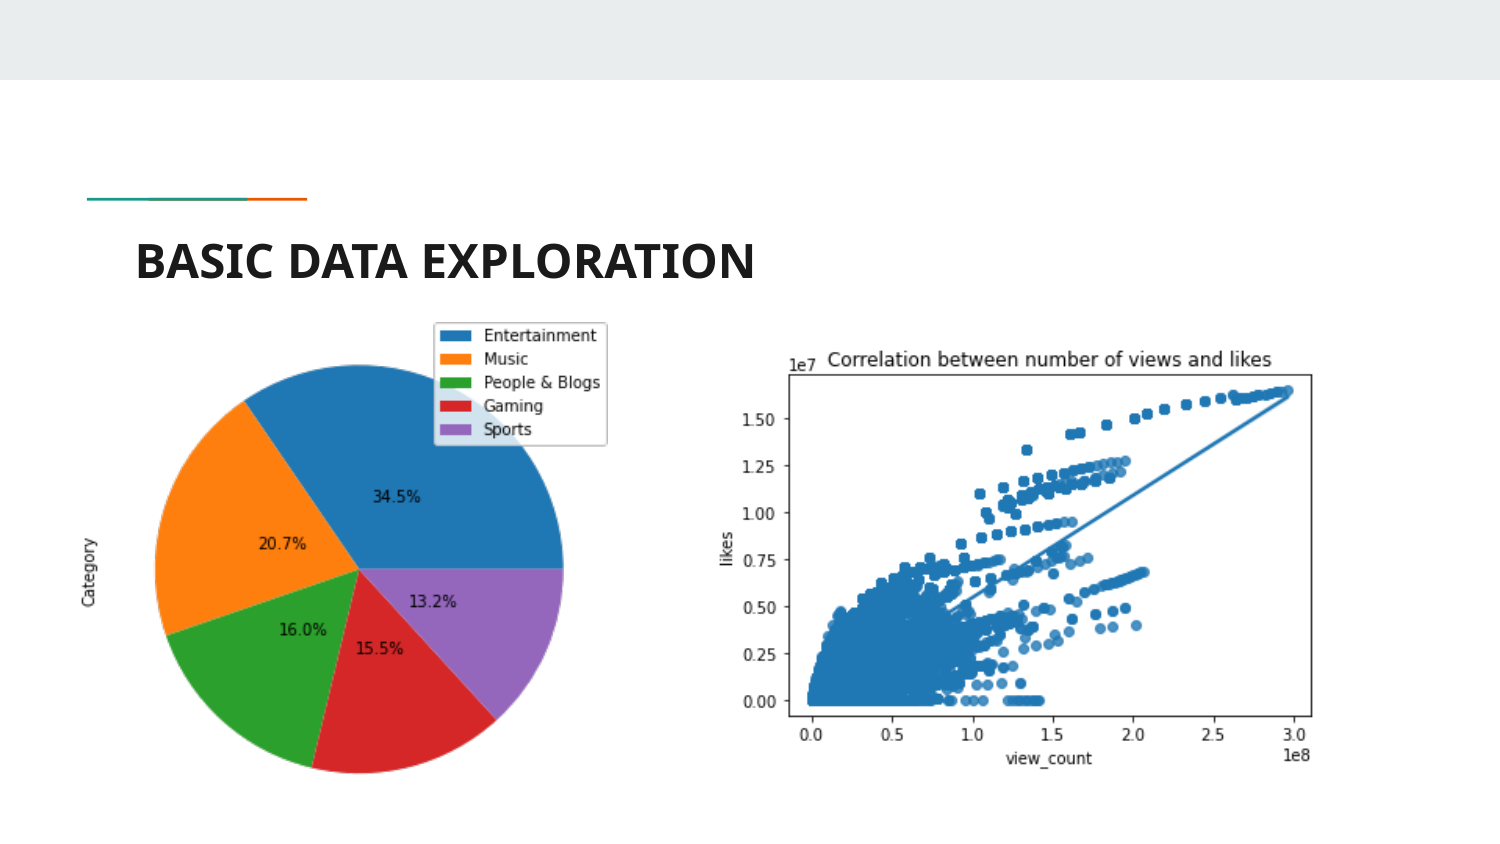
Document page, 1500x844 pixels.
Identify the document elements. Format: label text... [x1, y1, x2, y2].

title BASIC DATA EXPLORATION [119, 216, 1381, 305]
picture [71, 303, 626, 836]
picture [708, 340, 1322, 778]
